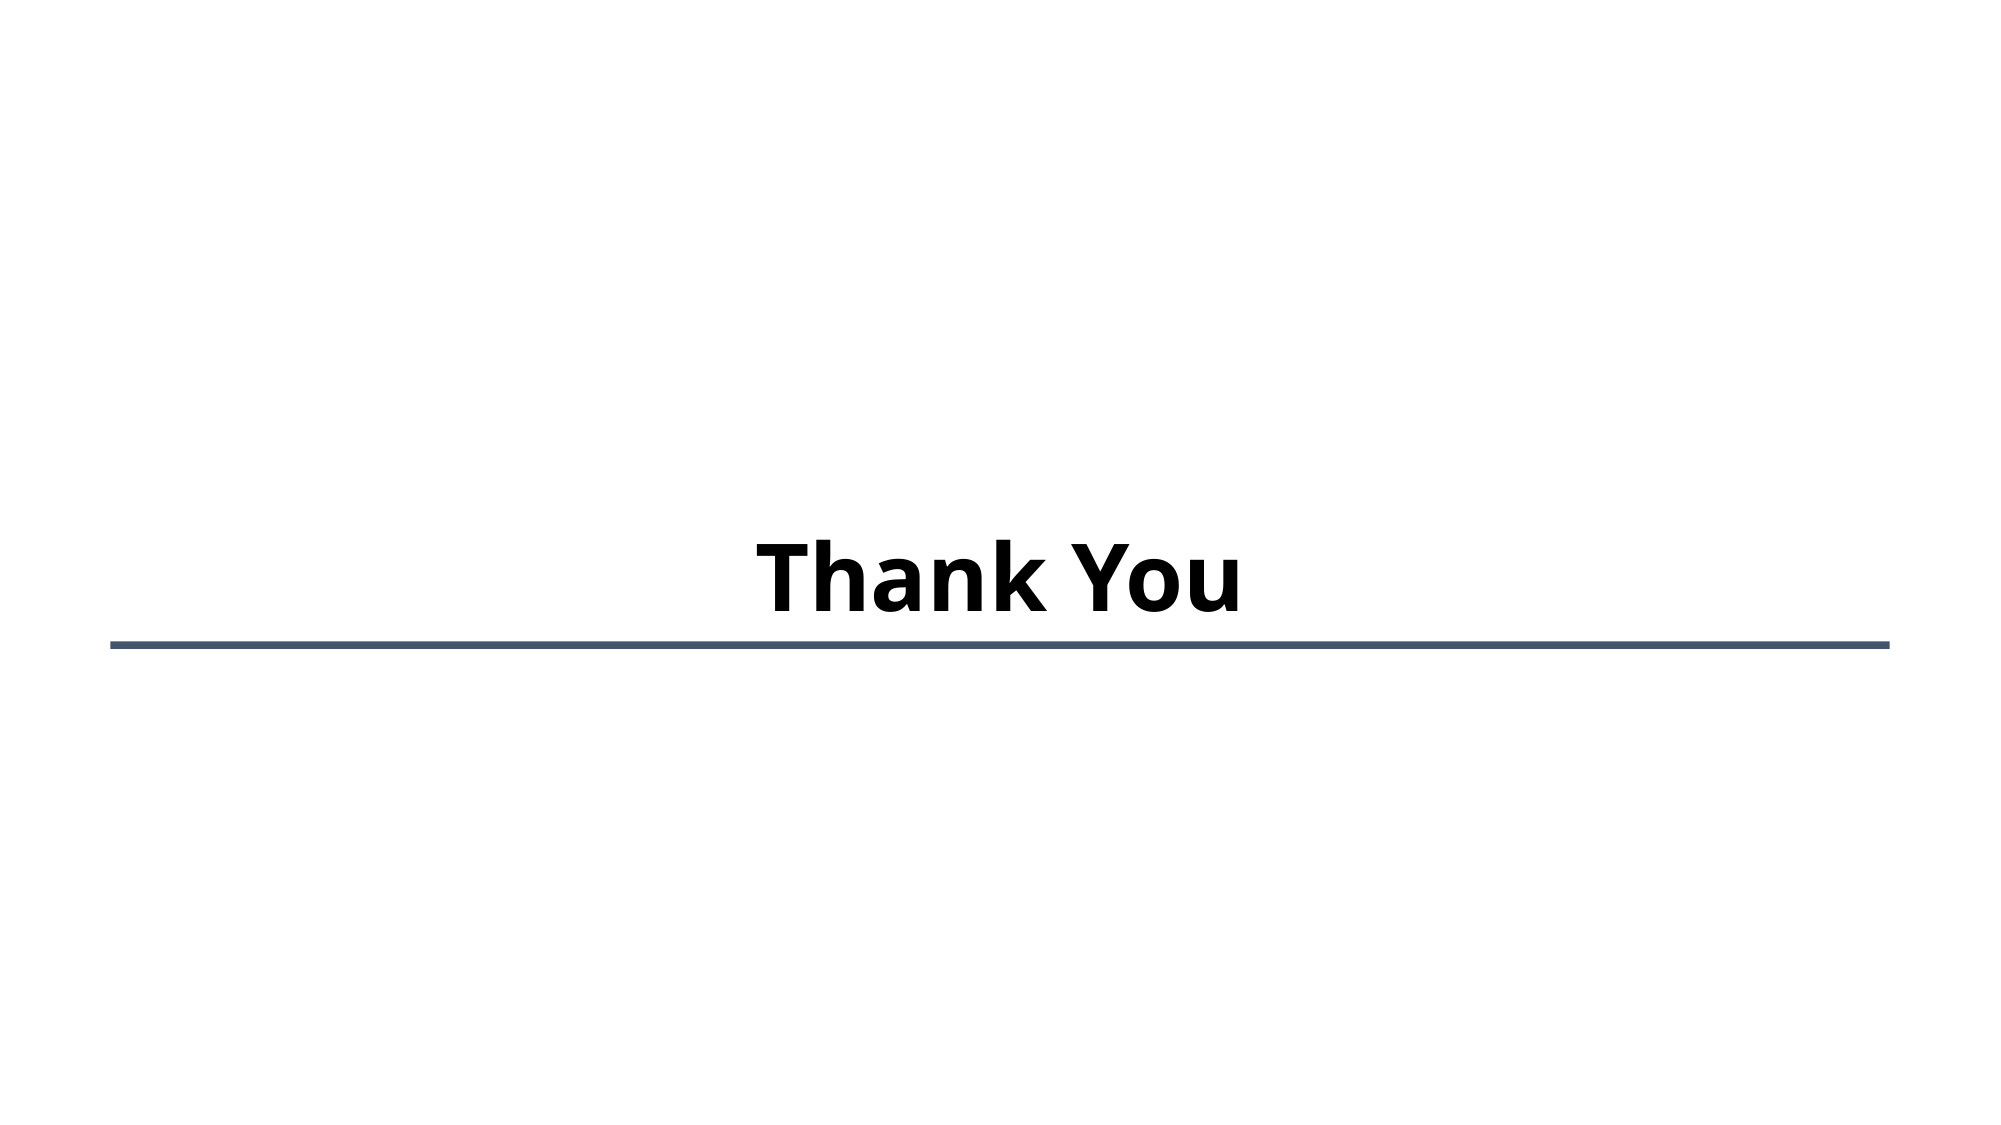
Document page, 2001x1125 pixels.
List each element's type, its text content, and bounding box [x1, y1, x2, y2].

text_box [109, 640, 1891, 650]
text_box Thank You [0, 510, 2000, 638]
